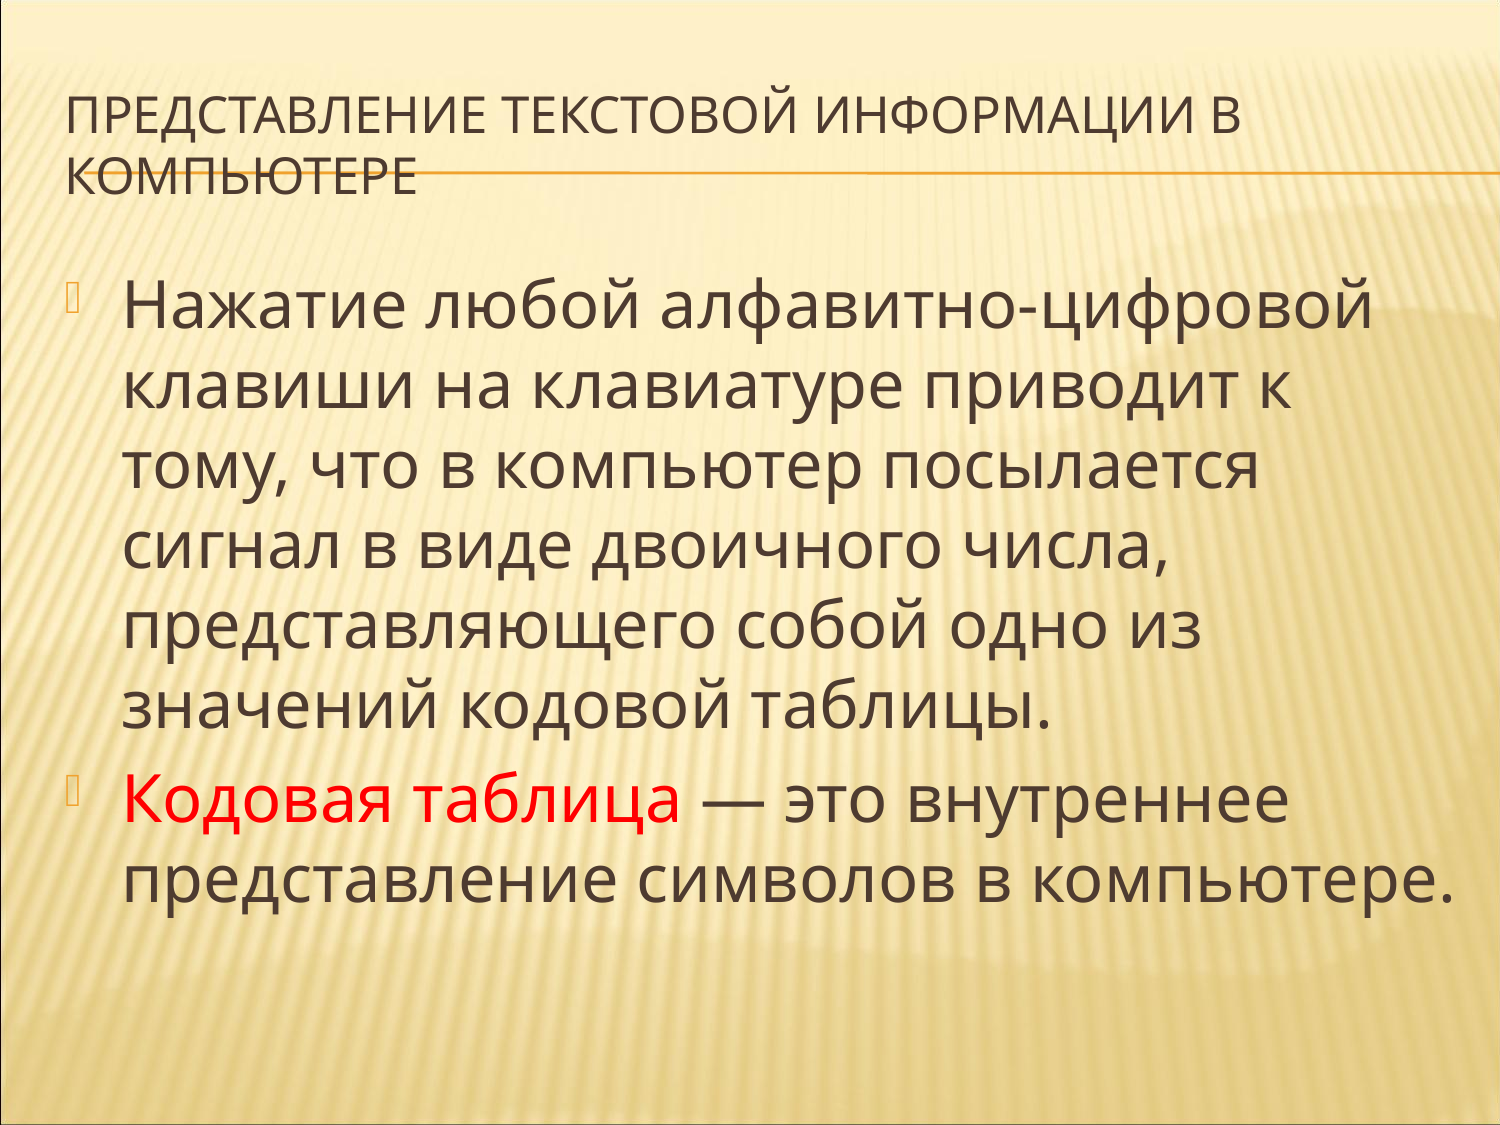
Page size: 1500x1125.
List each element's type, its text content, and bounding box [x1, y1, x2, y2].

picture [0, 0, 1500, 1125]
title Представление текстовой информации в компьютере [50, 75, 1475, 213]
list Нажатие любой алфавитно-цифровой клавиши на клавиатуре приводит к тому, что в компьютер посылается сигнал в виде двоичного числа, представляющего собой одно из значений кодовой таблицы. Кодовая таблица — это внутреннее представление символов в компьютере. [49, 254, 1476, 998]
